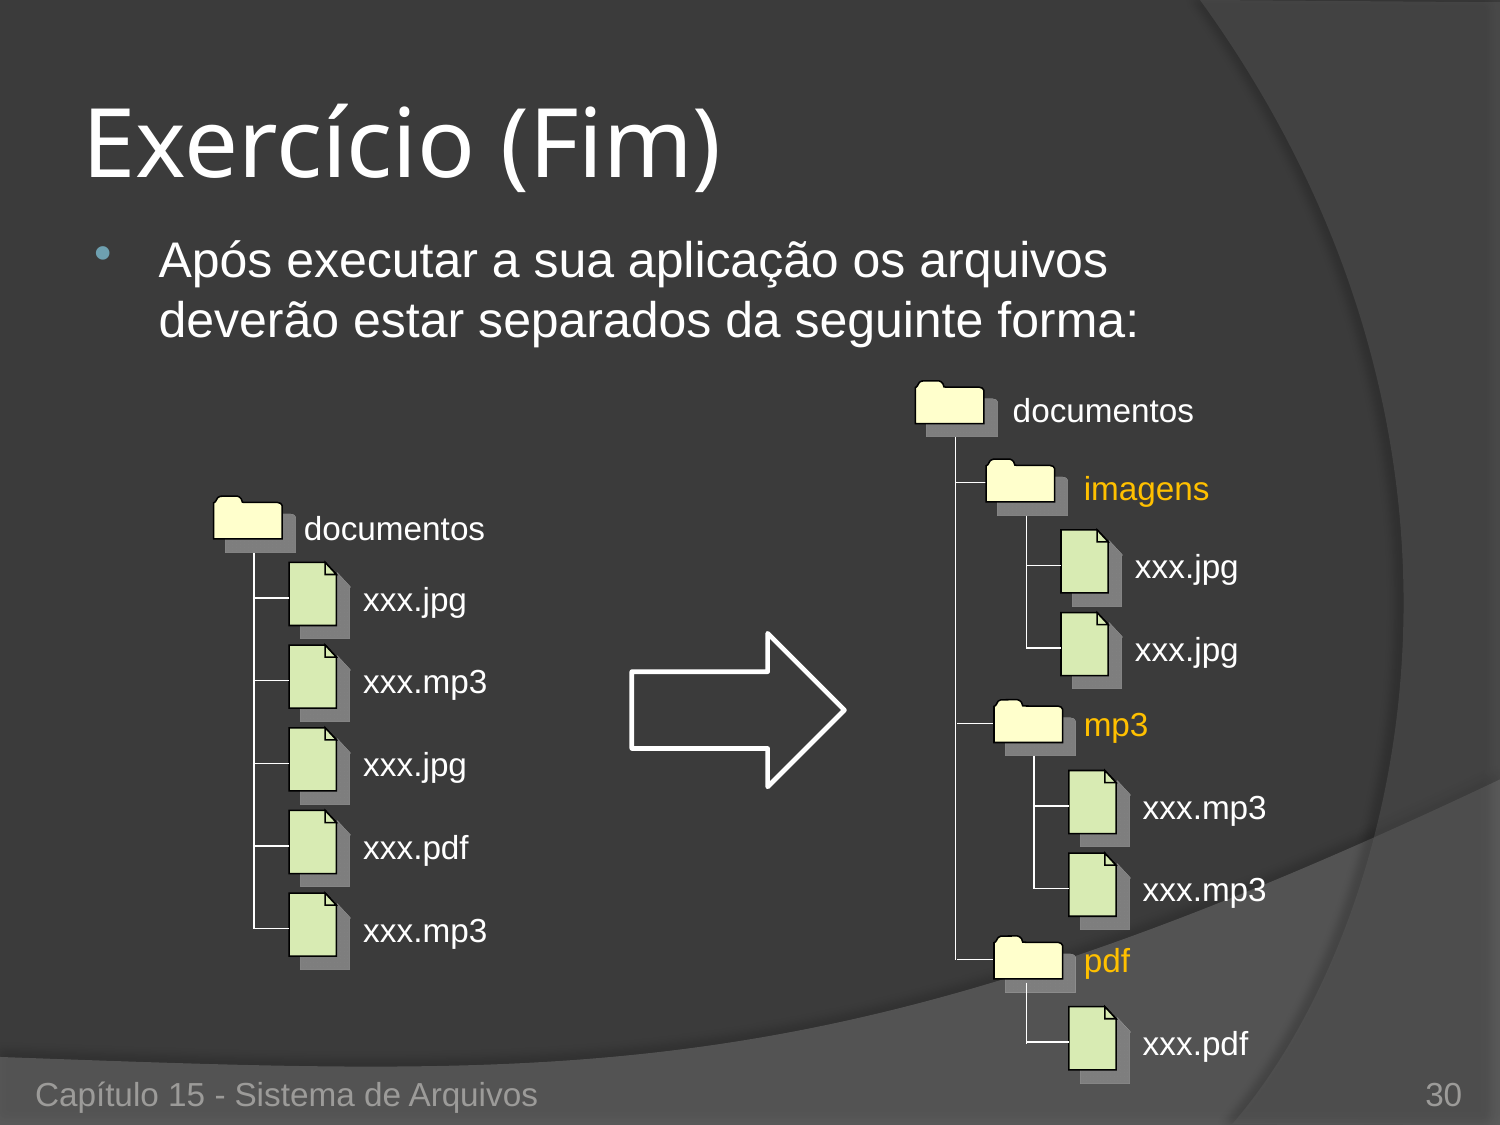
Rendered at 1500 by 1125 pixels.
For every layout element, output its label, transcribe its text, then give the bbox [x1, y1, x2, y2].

text_box [289, 893, 337, 957]
text_box xxx.pdf [347, 809, 503, 883]
text_box [1068, 770, 1117, 834]
text_box [1068, 1006, 1117, 1070]
text_box [994, 935, 1063, 979]
text_box xxx.jpg [347, 564, 503, 635]
text_box [289, 645, 337, 709]
text_box [213, 496, 283, 539]
slide_number 30 [1337, 1053, 1463, 1114]
text_box [915, 380, 984, 424]
text_box xxx.jpg [347, 726, 503, 800]
footer Capítulo 15 - Sistema de Arquivos [35, 1053, 575, 1114]
text_box xxx.mp3 [1126, 769, 1295, 843]
text_box xxx.mp3 [1126, 852, 1295, 926]
text_box [986, 459, 1055, 502]
text_box [1068, 853, 1117, 917]
text_box [289, 564, 337, 626]
text_box mp3 [1067, 686, 1177, 760]
text_box [1060, 529, 1109, 593]
text_box [289, 727, 337, 791]
text_box [289, 810, 337, 874]
title Exercício (Fim) [74, 44, 1301, 219]
text_box xxx.jpg [1119, 528, 1275, 602]
text_box documentos [288, 490, 503, 564]
text_box [630, 631, 846, 789]
text_box [994, 699, 1063, 743]
text_box pdf [1067, 923, 1177, 996]
list Após executar a sua aplicação os arquivos deverão estar separados da seguinte forma: [74, 219, 1301, 426]
text_box xxx.mp3 [347, 644, 515, 717]
text_box [1060, 612, 1109, 676]
text_box xxx.jpg [1119, 611, 1275, 685]
text_box imagens [1067, 450, 1236, 524]
text_box documentos [996, 372, 1212, 446]
text_box xxx.mp3 [347, 892, 515, 966]
text_box xxx.pdf [1126, 1005, 1283, 1079]
